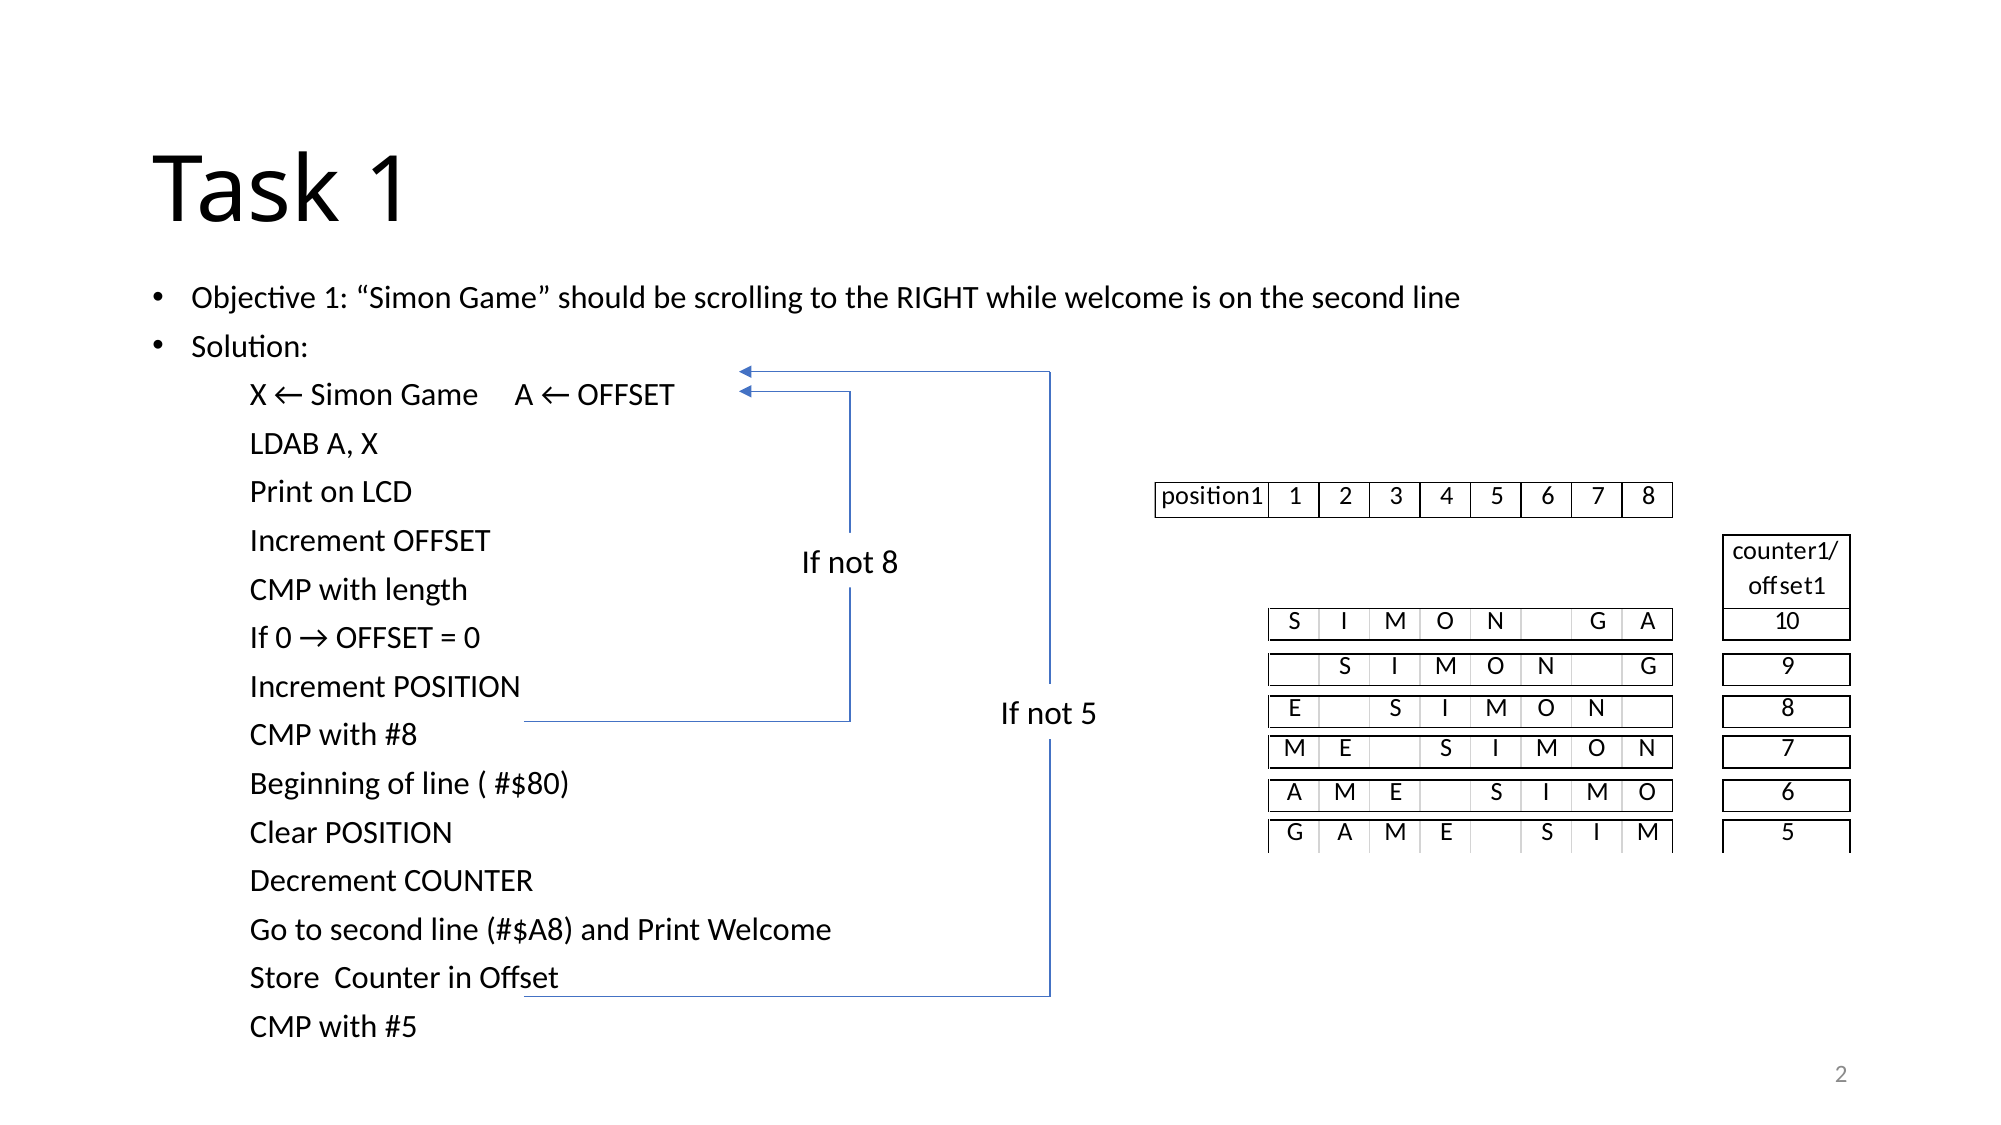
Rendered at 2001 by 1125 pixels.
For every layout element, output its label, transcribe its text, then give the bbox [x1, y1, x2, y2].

title Task 1 [137, 83, 1863, 272]
text_box If not 5 [1051, 684, 1115, 739]
text_box If not 5 [985, 684, 1049, 739]
text_box If not 8 [786, 532, 849, 588]
slide_number 2 [1412, 1042, 1863, 1103]
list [1154, 446, 1963, 855]
text_box Objective 1: “Simon Game” should be scrolling to the RIGHT while welcome is on the second line Solution: X ← Simon Game A ← OFFSET LDAB A, X Print on LCD Increment OFFSET CMP with length If 0 → OFFSET = 0 Increment POSITION CMP with #8 Beginning of line ( #$80) Clear POSITION Decrement COUNTER Go to second line (#$A8) and Print Welcome Store Counter in Offset CMP with #5 [137, 272, 1863, 1057]
text_box If not 8 [851, 532, 916, 588]
